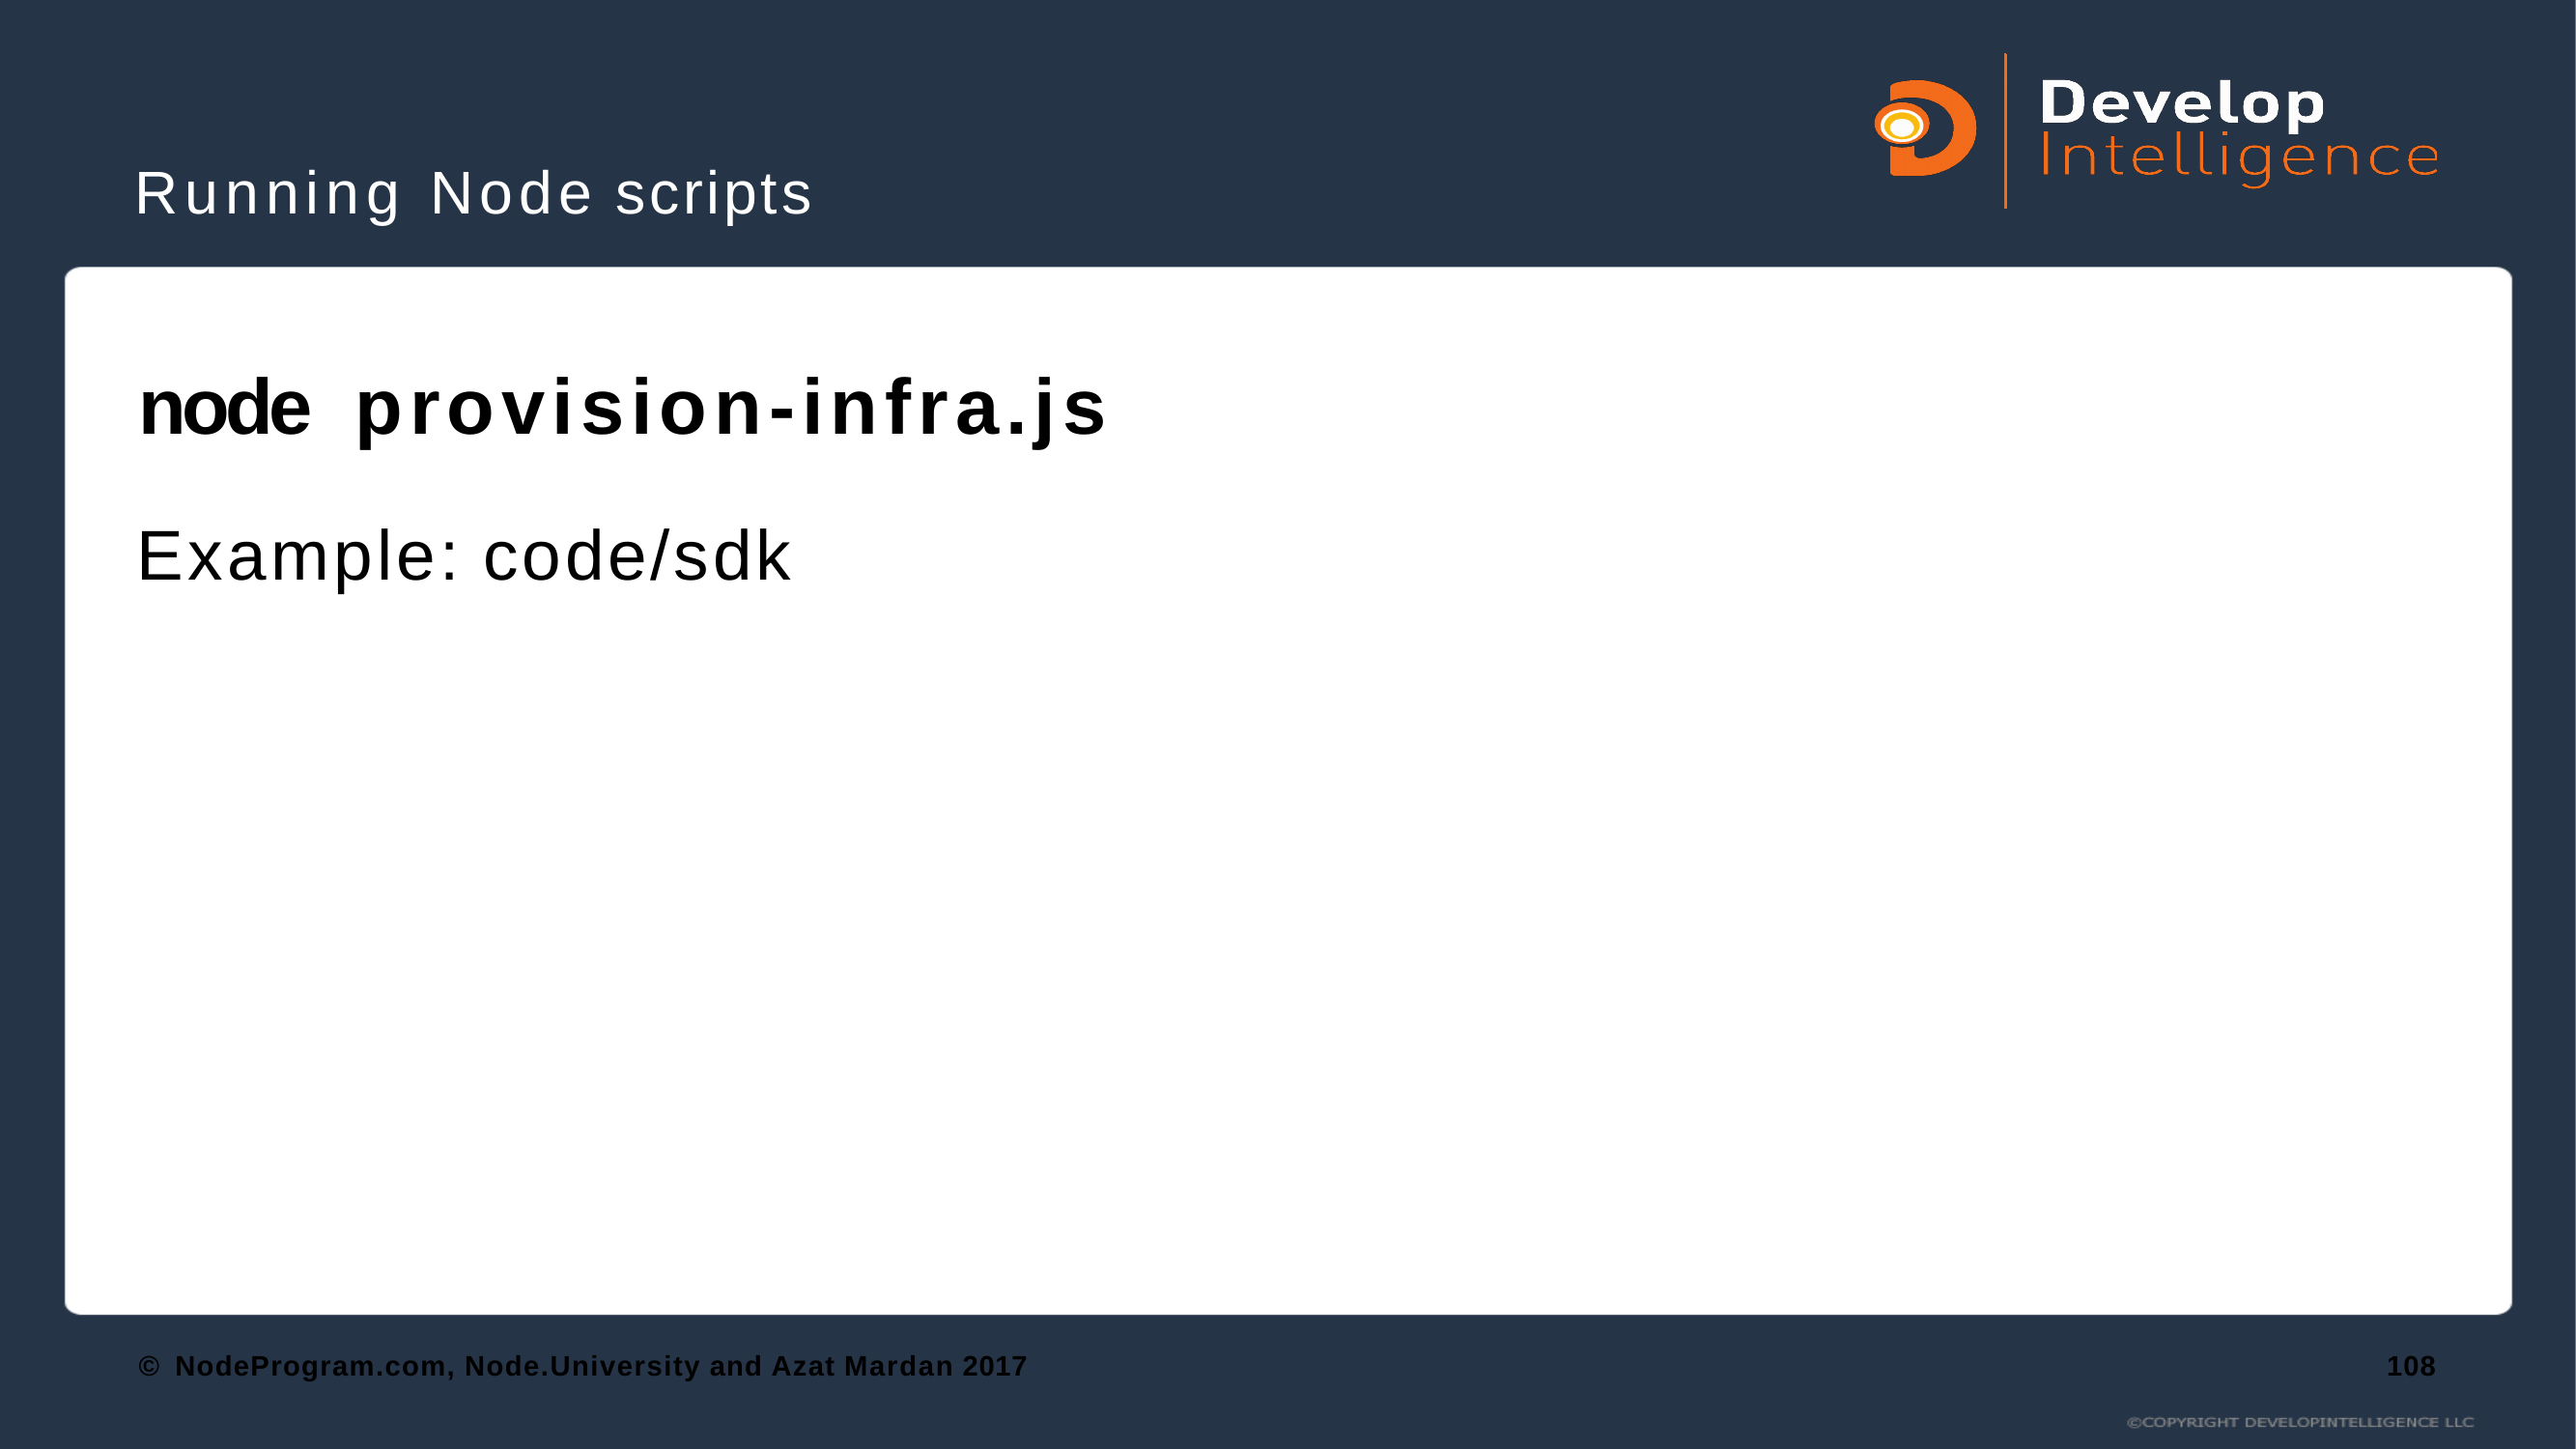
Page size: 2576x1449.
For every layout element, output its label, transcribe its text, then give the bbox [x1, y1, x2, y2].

title Running Node scripts [132, 67, 1594, 312]
slide_number 108 [2383, 1347, 2442, 1449]
footer © NodeProgram.com, Node.University and Azat Mardan 2017 [136, 1347, 1034, 1449]
text_box node provision-infra.js Example: code/sdk [134, 353, 1116, 595]
picture [0, 0, 2576, 1449]
